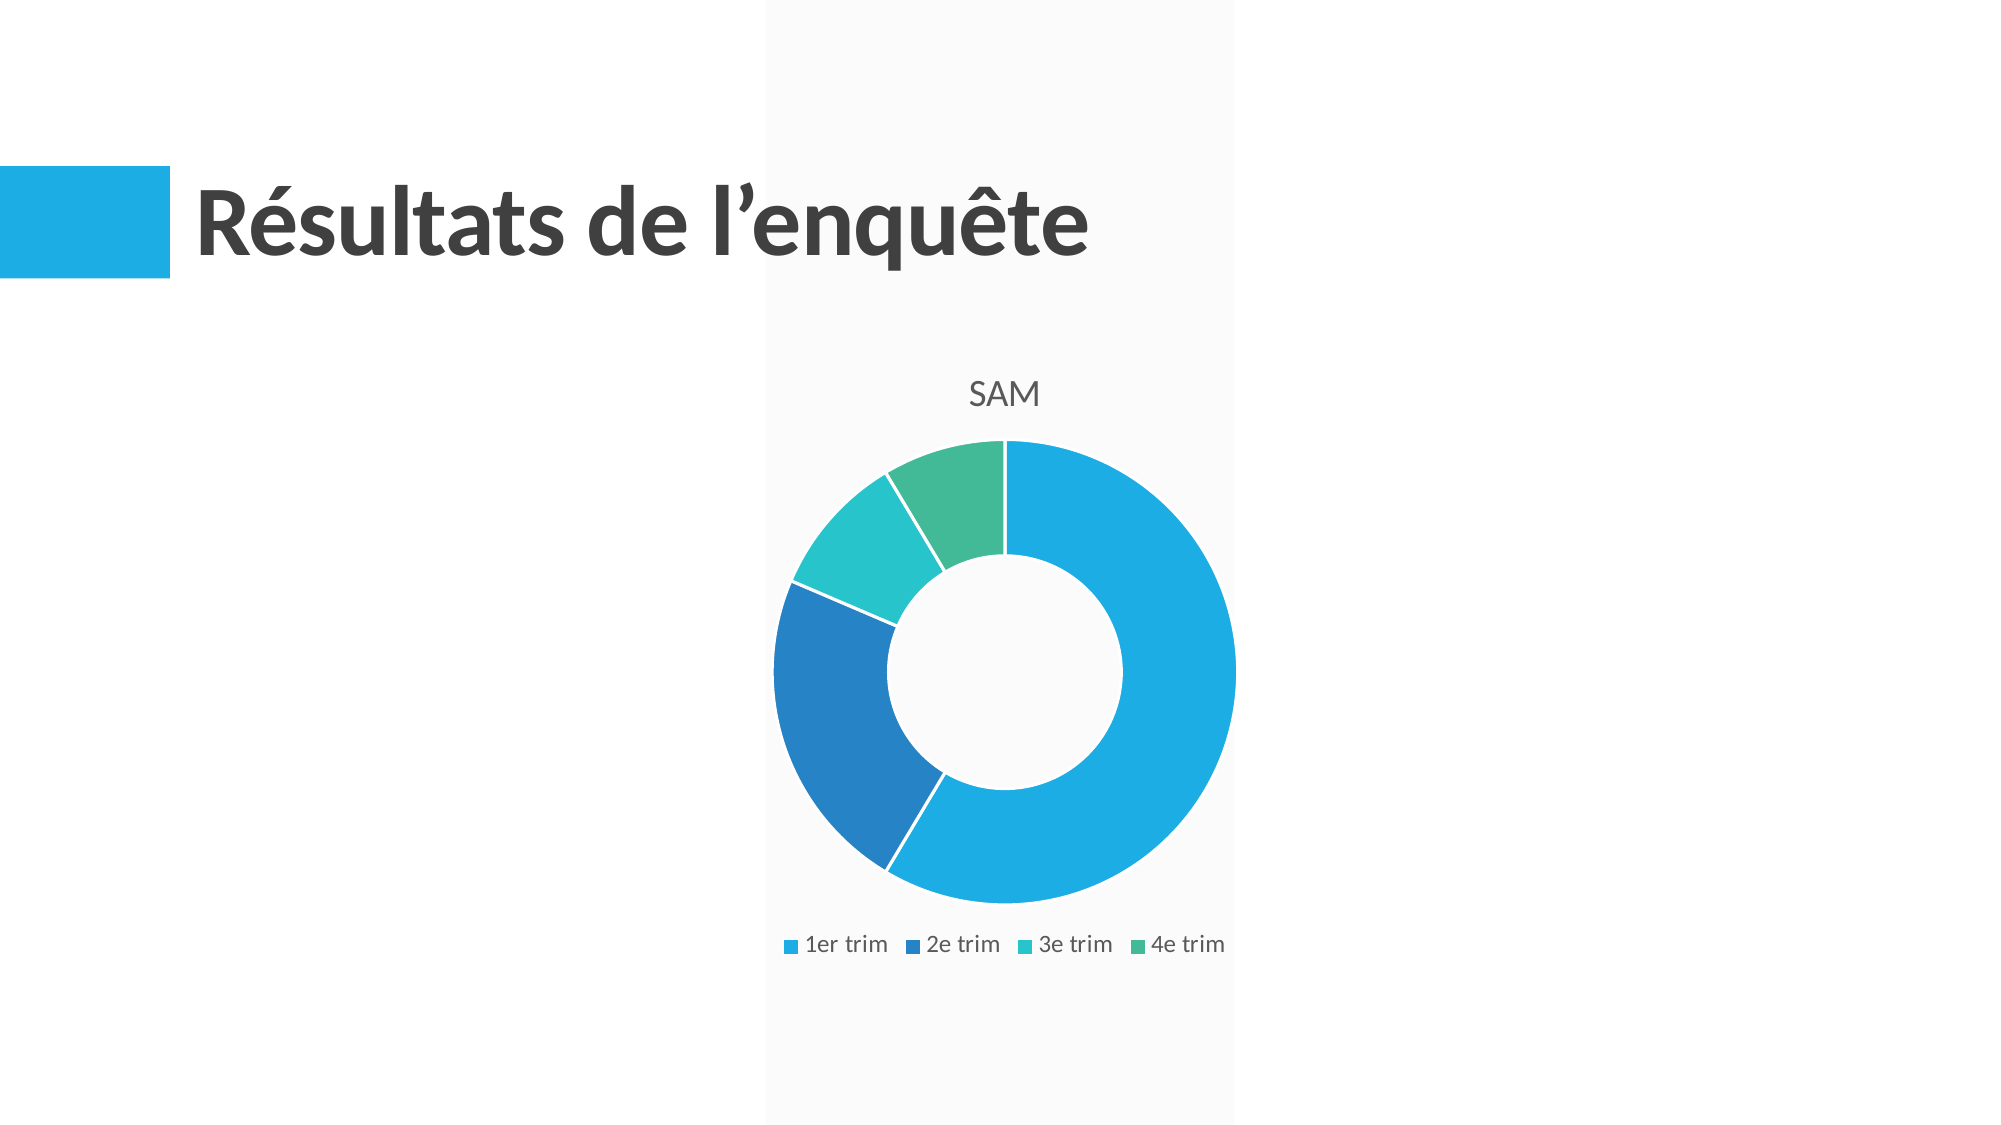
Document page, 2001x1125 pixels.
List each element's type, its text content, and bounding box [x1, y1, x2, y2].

title Résultats de l’enquête [180, 47, 1830, 285]
chart [179, 343, 1831, 966]
